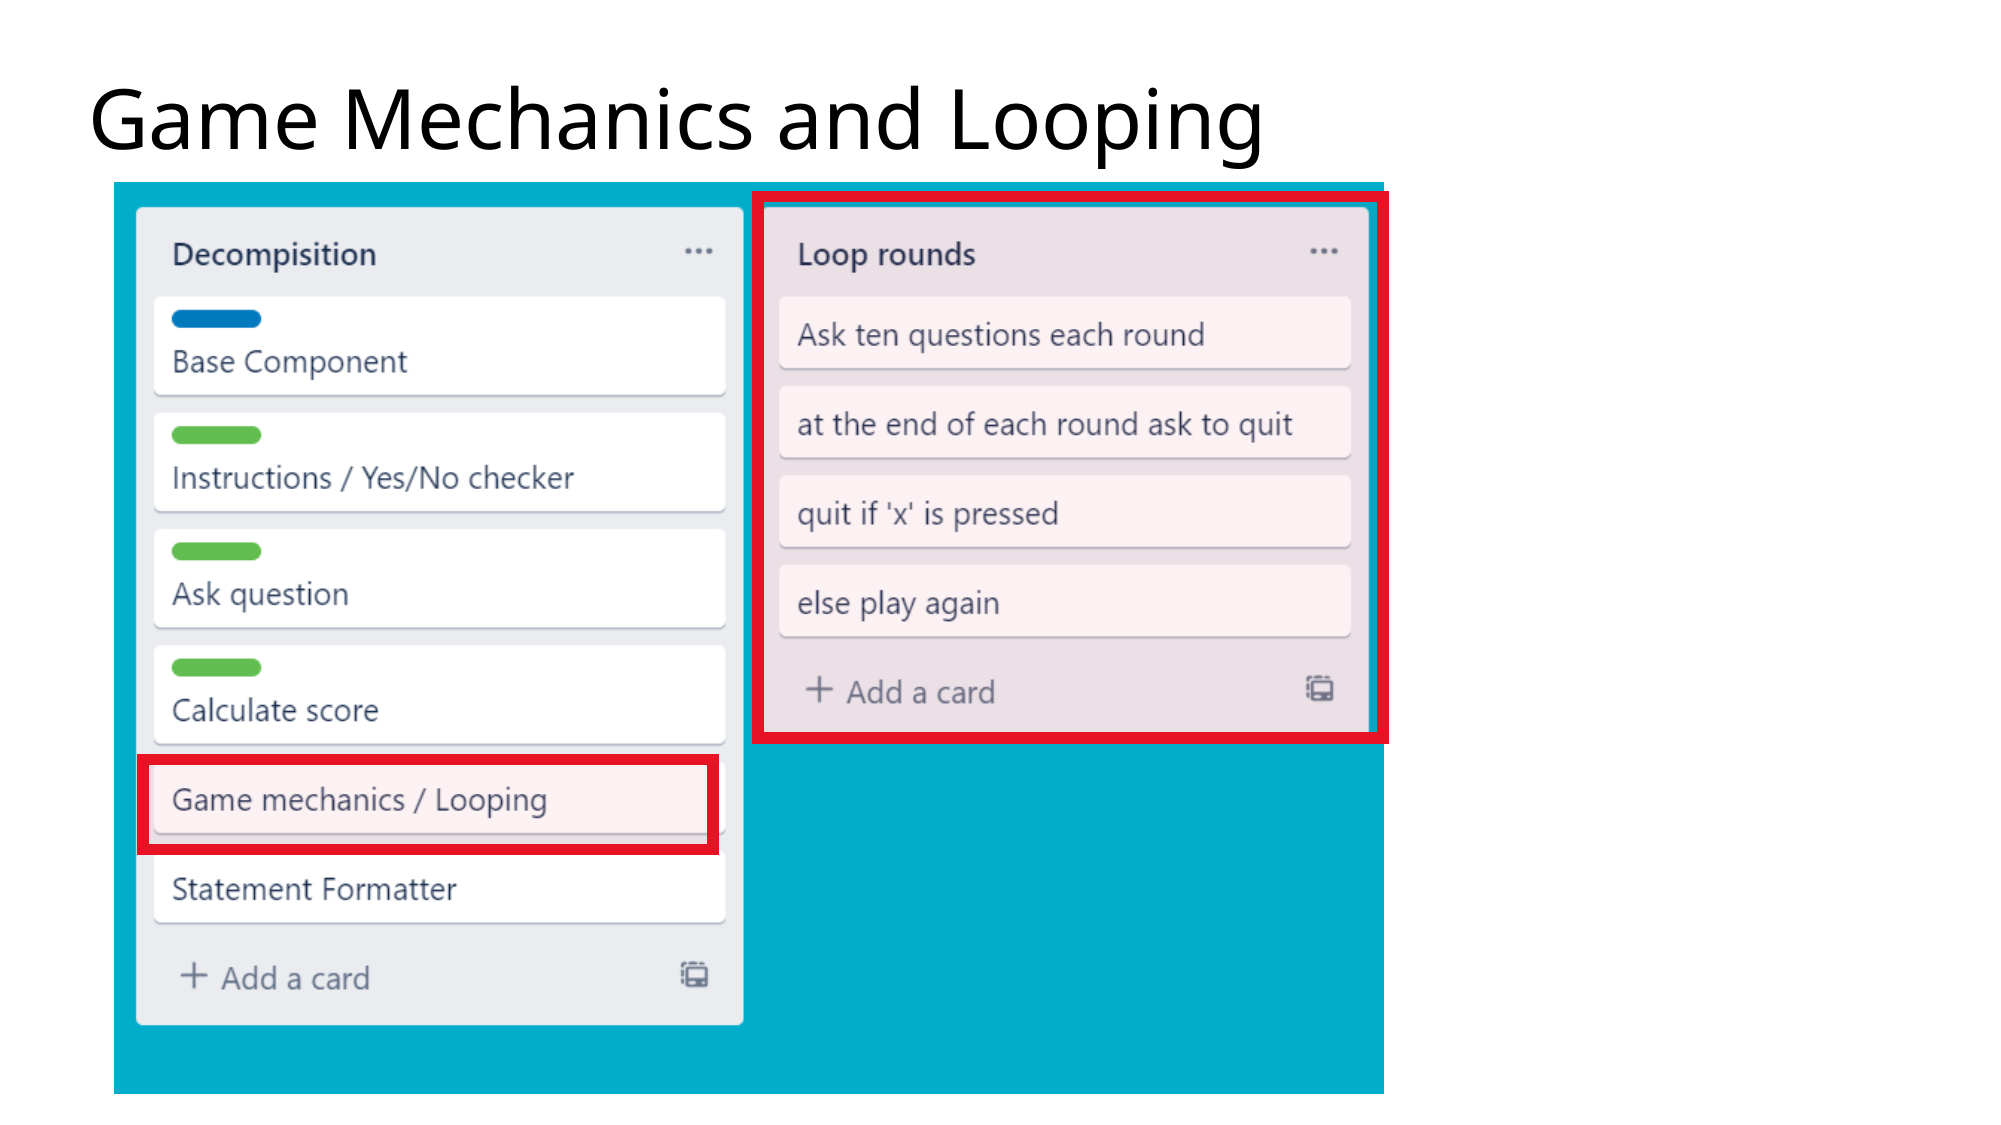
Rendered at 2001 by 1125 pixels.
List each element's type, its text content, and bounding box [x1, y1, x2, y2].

title Game Mechanics and Looping [68, 57, 1932, 183]
picture [114, 182, 1384, 1094]
